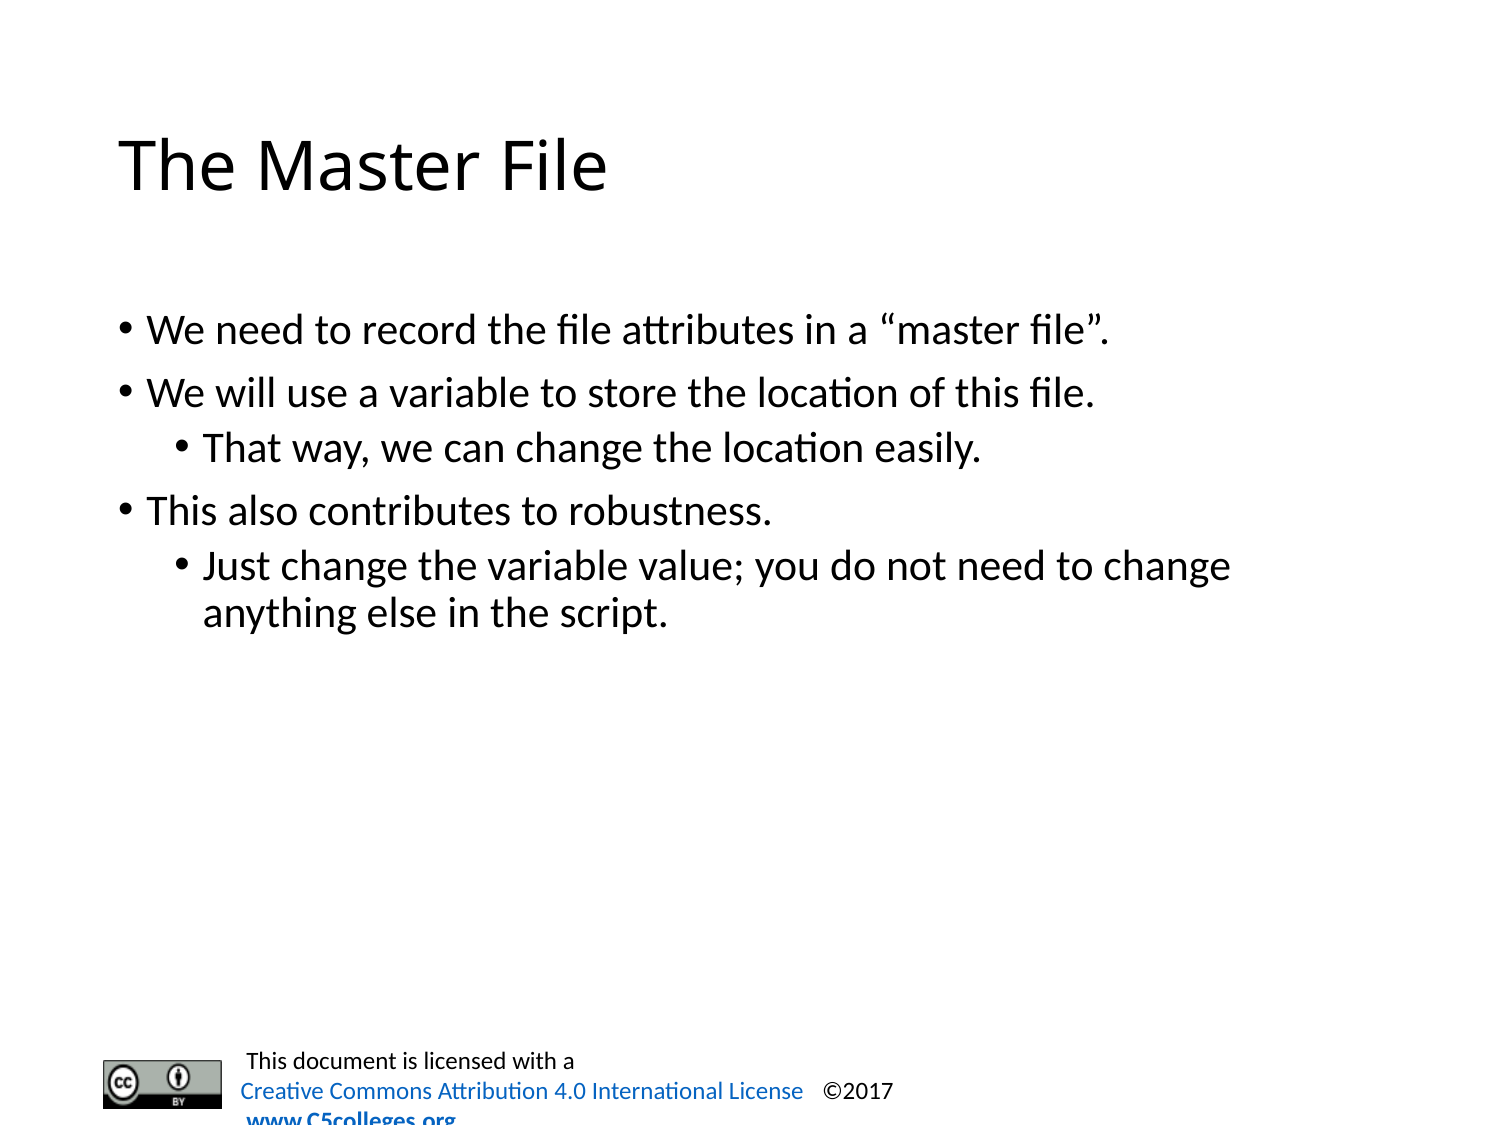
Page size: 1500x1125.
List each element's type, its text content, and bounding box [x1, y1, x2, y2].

title The Master File [103, 59, 1397, 278]
list We need to record the file attributes in a “master file”. We will use a variable to store the location of this file. That way, we can change the location easily. This also contributes to robustness. Just change the variable value; you do not need to change anything else in the script. [103, 299, 1397, 1014]
picture [103, 1060, 222, 1109]
